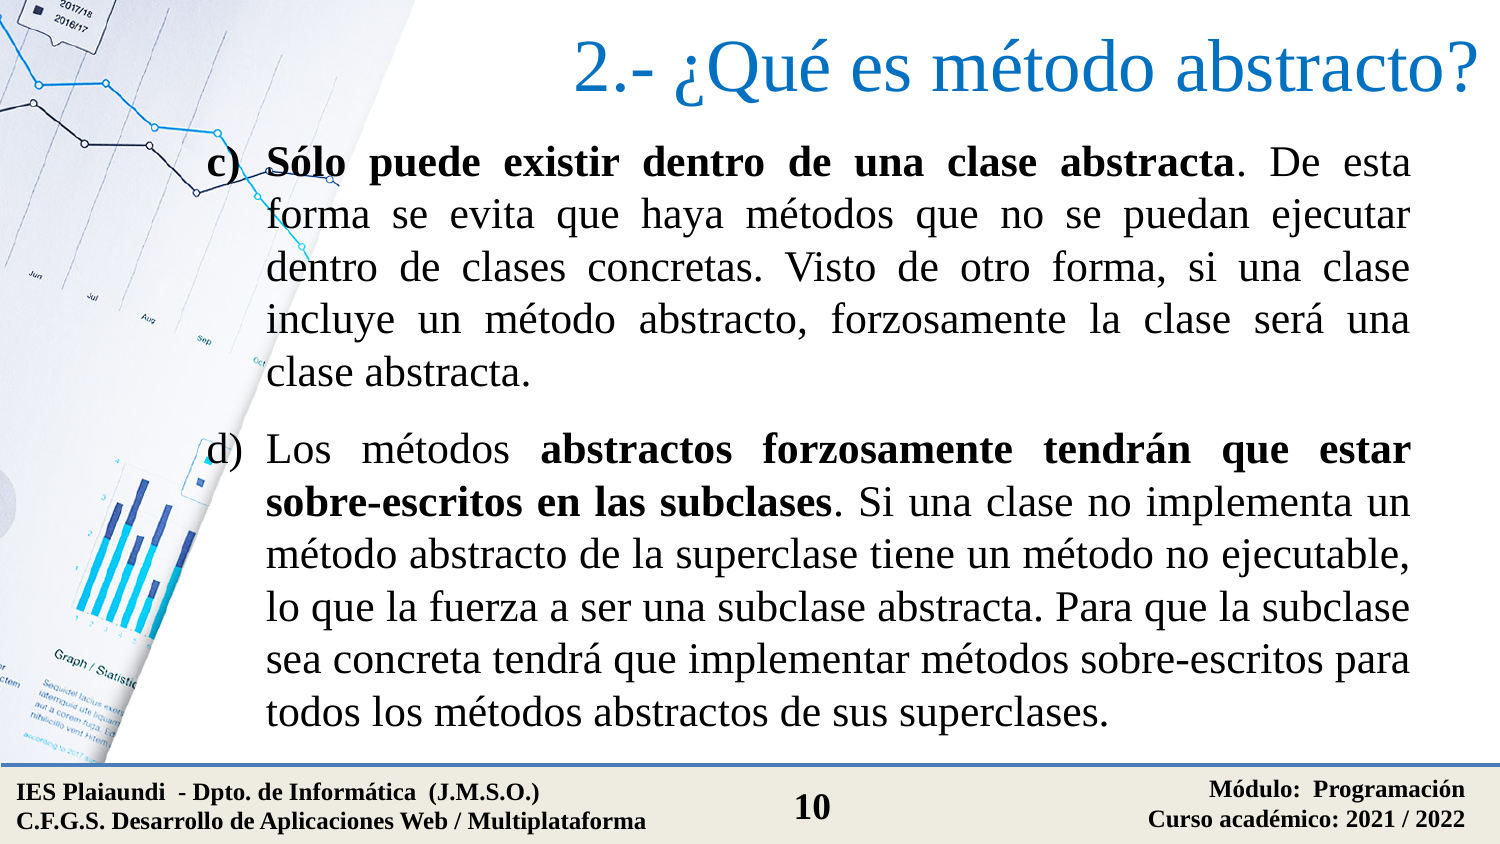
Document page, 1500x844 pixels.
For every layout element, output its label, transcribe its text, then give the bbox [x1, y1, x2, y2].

title 2.- ¿Qué es método abstracto? [191, 0, 1495, 125]
text_box Sólo puede existir dentro de una clase abstracta. De esta forma se evita que haya métodos que no se puedan ejecutar dentro de clases concretas. Visto de otro forma, si una clase incluye un método abstracto, forzosamente la clase será una clase abstracta. Los métodos abstractos forzosamente tendrán que estar sobre-escritos en las subclases. Si una clase no implementa un método abstracto de la superclase tiene un método no ejecutable, lo que la fuerza a ser una subclase abstracta. Para que la subclase sea concreta tendrá que implementar métodos sobre-escritos para todos los métodos abstractos de sus superclases. [191, 124, 1427, 743]
picture [0, 0, 1500, 763]
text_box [1, 764, 1500, 844]
